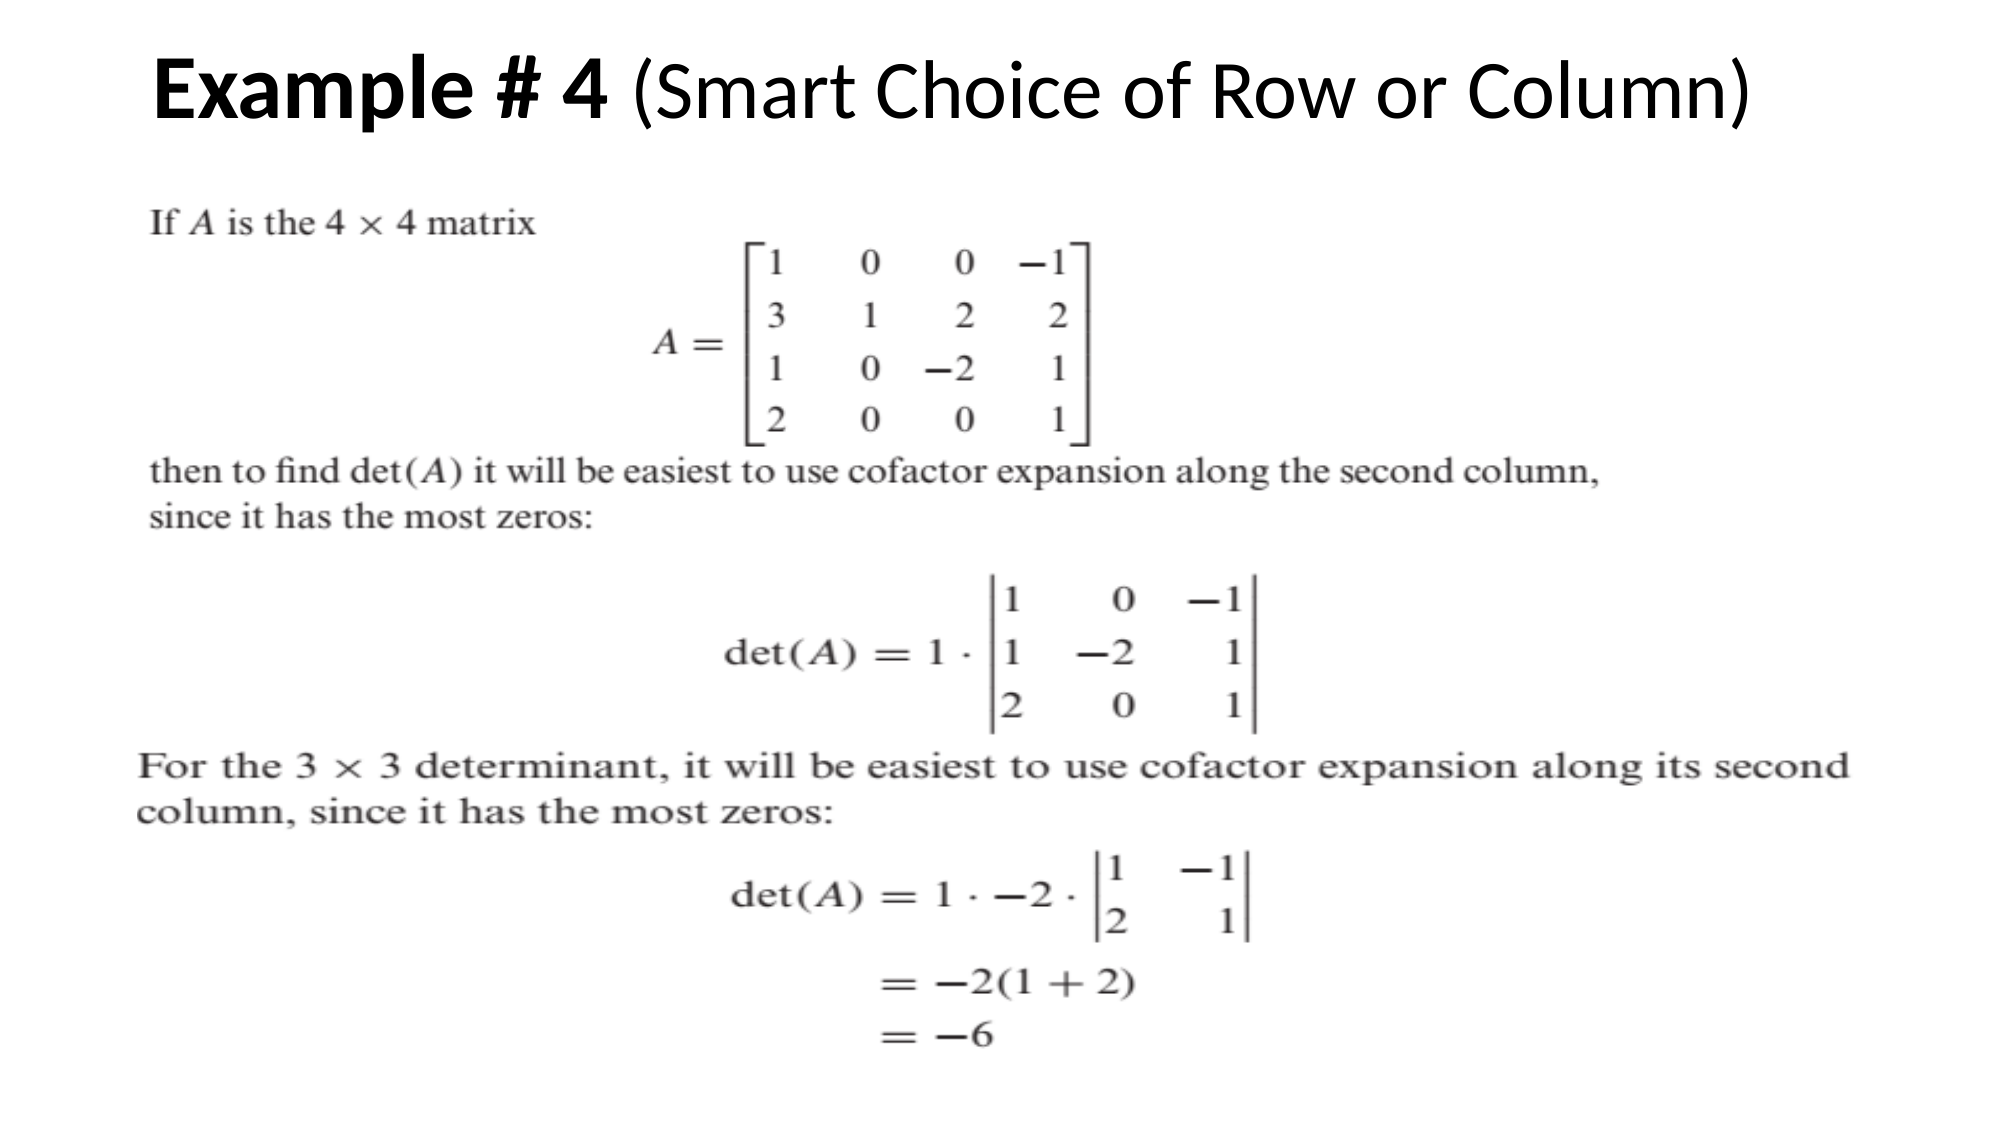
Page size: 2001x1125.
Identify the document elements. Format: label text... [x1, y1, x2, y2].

picture [137, 197, 1638, 536]
picture [137, 570, 1863, 1064]
title Example # 4 (Smart Choice of Row or Column) [137, 29, 1863, 148]
